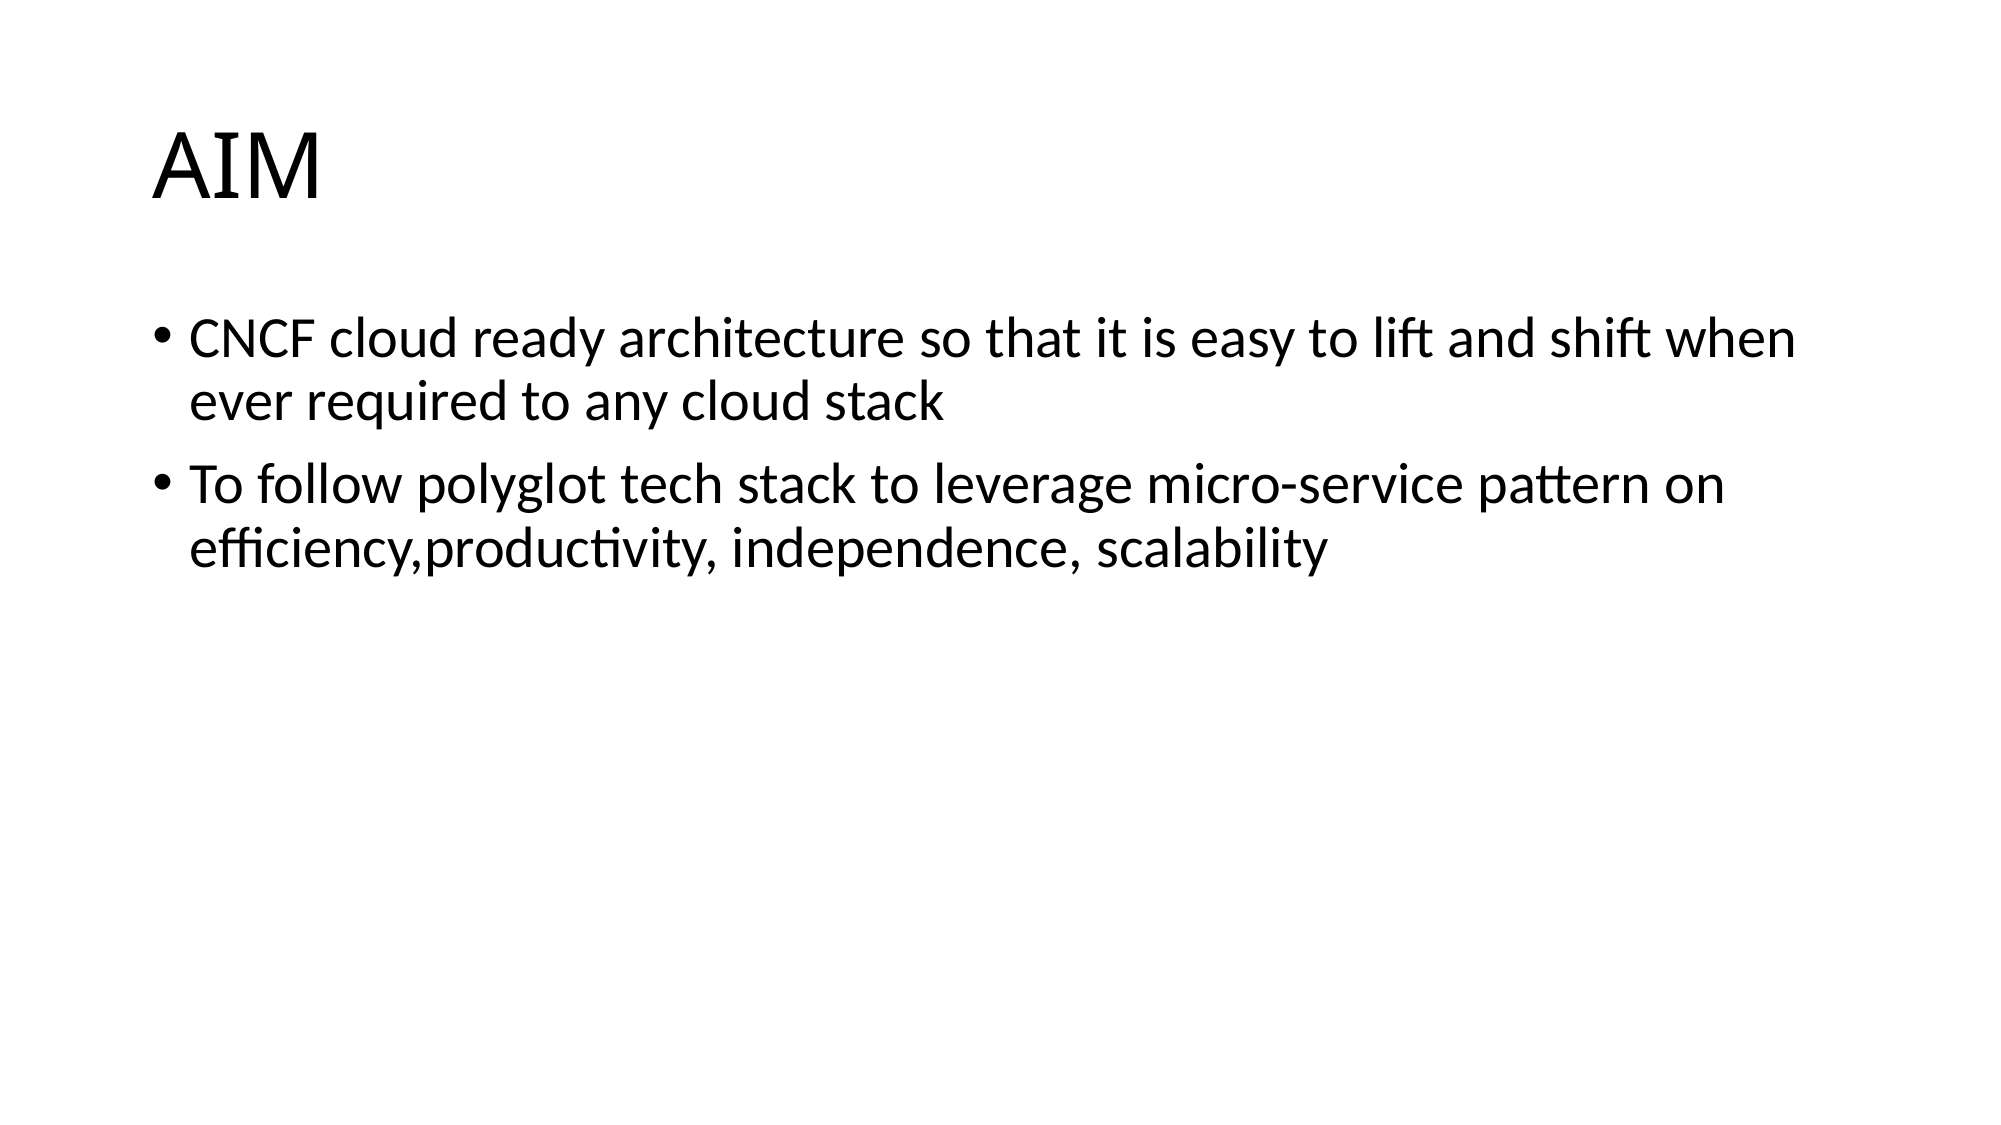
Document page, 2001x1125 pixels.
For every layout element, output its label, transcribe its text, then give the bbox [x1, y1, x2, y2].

title AIM [137, 59, 1863, 278]
list CNCF cloud ready architecture so that it is easy to lift and shift when ever required to any cloud stack To follow polyglot tech stack to leverage micro-service pattern on efficiency,productivity, independence, scalability [137, 299, 1863, 1014]
